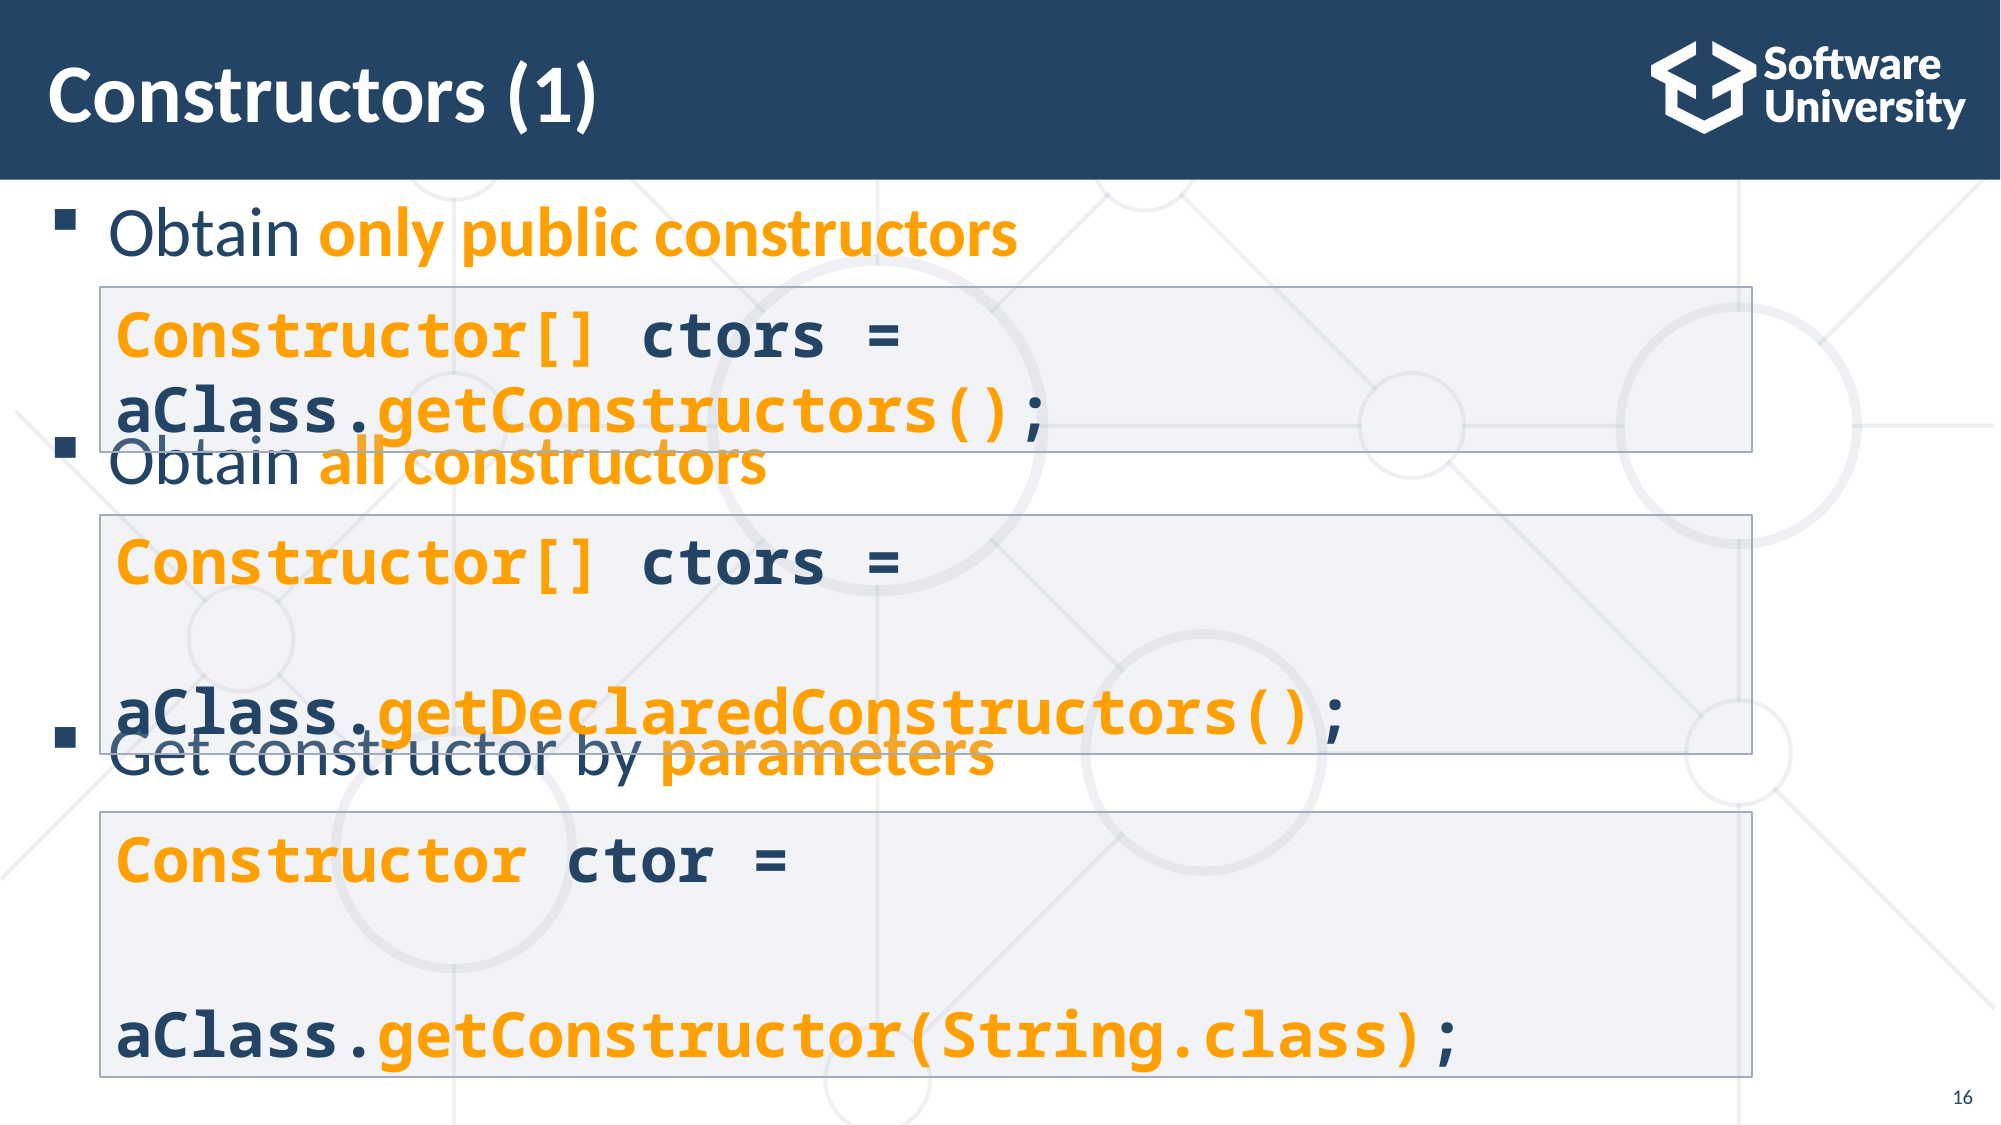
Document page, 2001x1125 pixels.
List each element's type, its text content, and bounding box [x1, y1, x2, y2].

text_box Constructor ctor = aClass.getConstructor(String.class); [100, 812, 1753, 1077]
list Obtain only public constructors Obtain all constructors Get constructor by parameters [31, 175, 2000, 1090]
text_box Constructor[] ctors = aClass.getDeclaredConstructors(); [100, 514, 1753, 755]
title Constructors (1) [31, 16, 1625, 162]
picture [1651, 41, 1966, 134]
slide_number 16 [1927, 1067, 1989, 1117]
text_box Constructor[] ctors = aClass.getConstructors(); [100, 287, 1753, 453]
